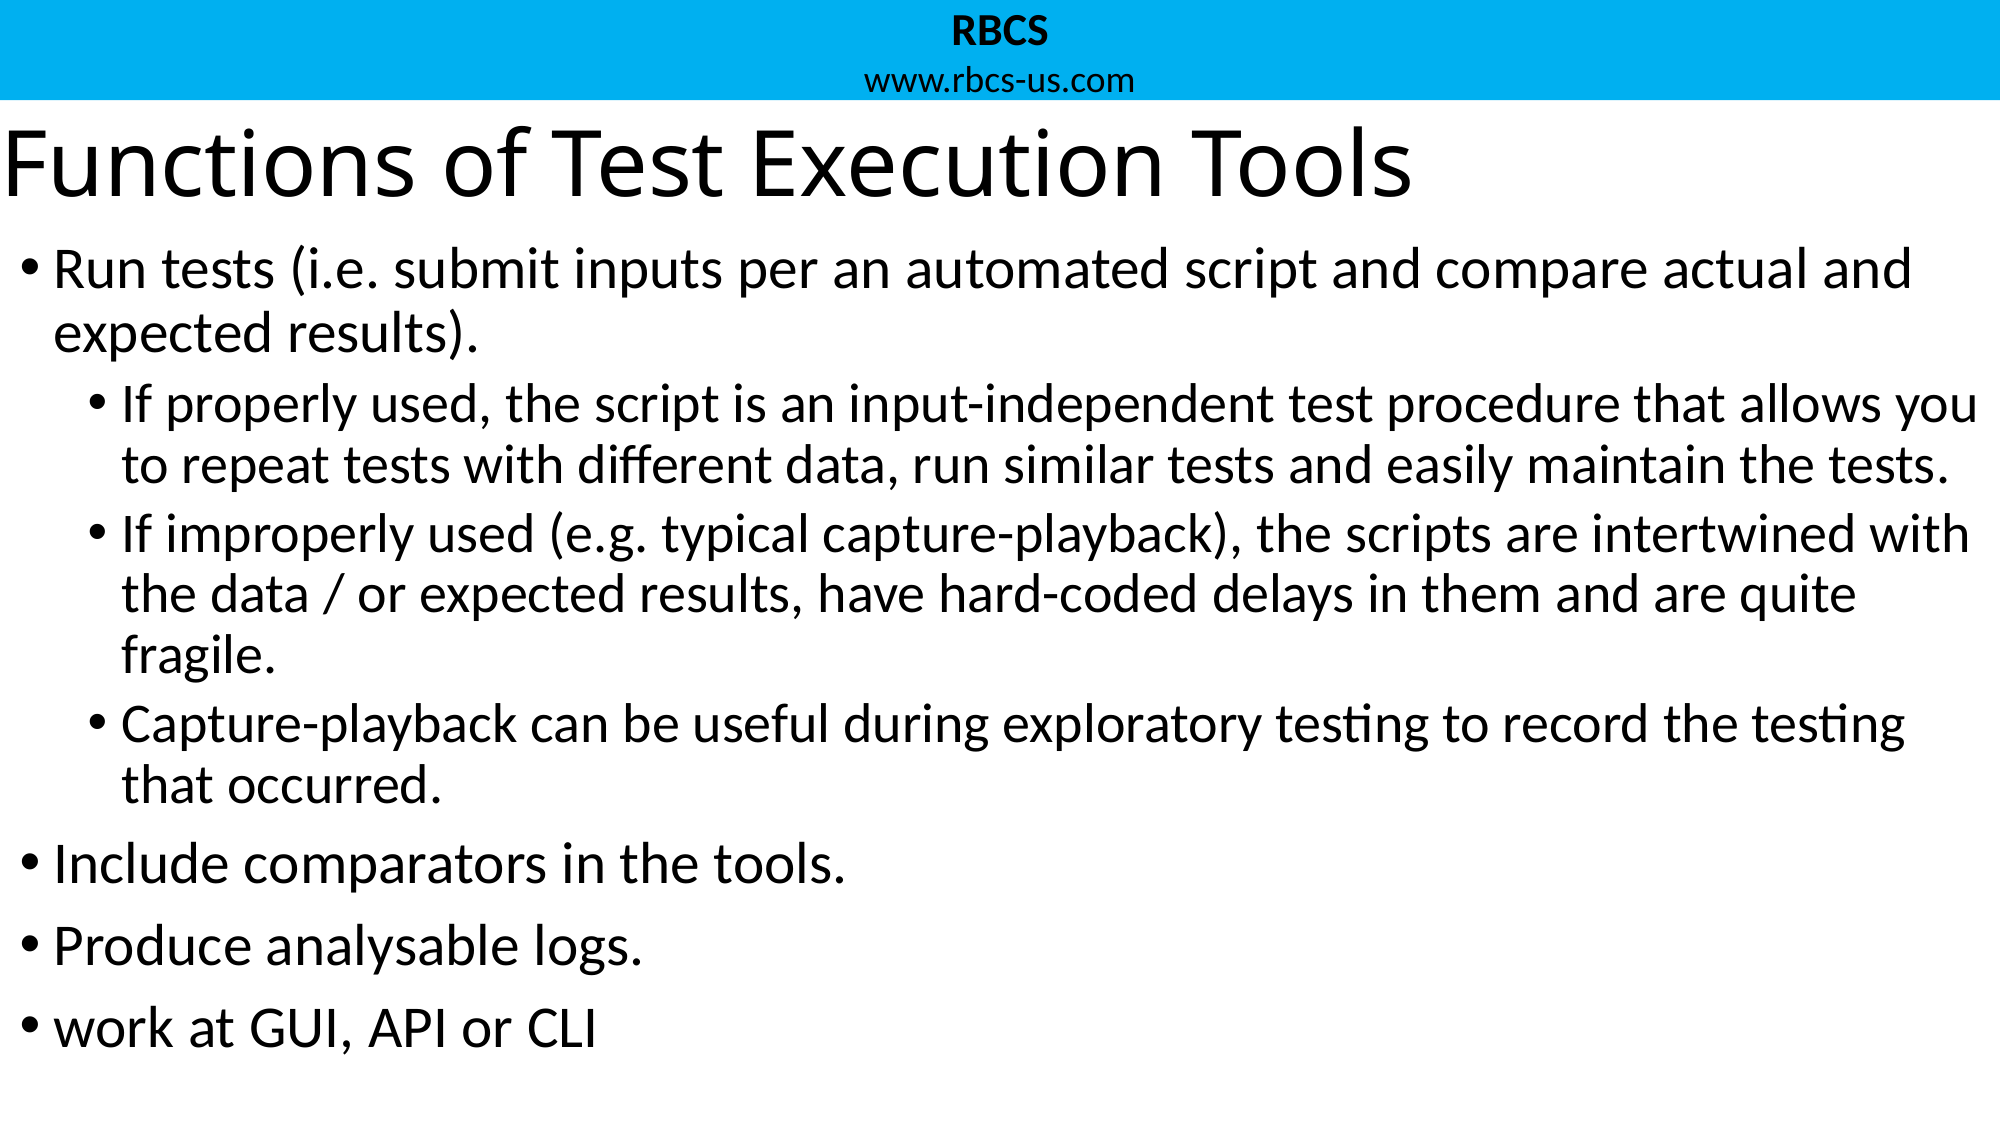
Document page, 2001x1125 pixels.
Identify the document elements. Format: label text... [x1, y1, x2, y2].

title Functions of Test Execution Tools [0, 87, 2000, 238]
list Run tests (i.e. submit inputs per an automated script and compare actual and expected results). If properly used, the script is an input-independent test procedure that allows you to repeat tests with different data, run similar tests and easily maintain the tests. If improperly used (e.g. typical capture-playback), the scripts are intertwined with the data / or expected results, have hard-coded delays in them and are quite fragile. Capture-playback can be useful during exploratory testing to record the testing that occurred. Include comparators in the tools. Produce analysable logs. work at GUI, API or CLI [19, 237, 2000, 1125]
